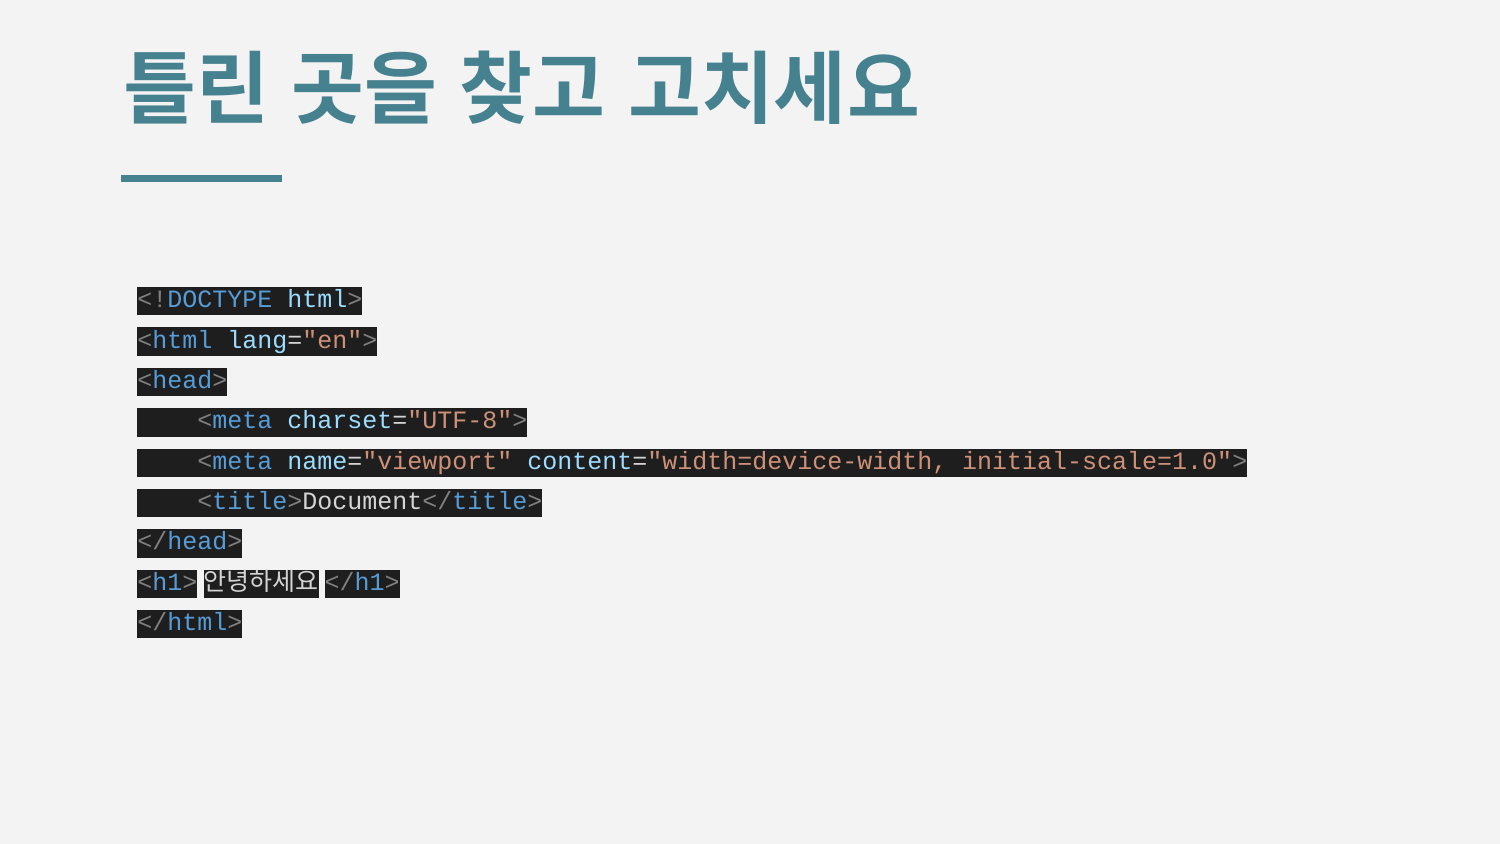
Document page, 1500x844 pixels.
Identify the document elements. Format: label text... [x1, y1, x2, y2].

text_box <!DOCTYPE html> <html lang="en"> <head> <meta charset="UTF-8"> <meta name="viewport" content="width=device-width, initial-scale=1.0"> <title>Document</title> </head> <h1>안녕하세요</h1> </html> [122, 257, 1319, 651]
title 틀린 곳을 찾고 고치세요 [108, 23, 1235, 149]
